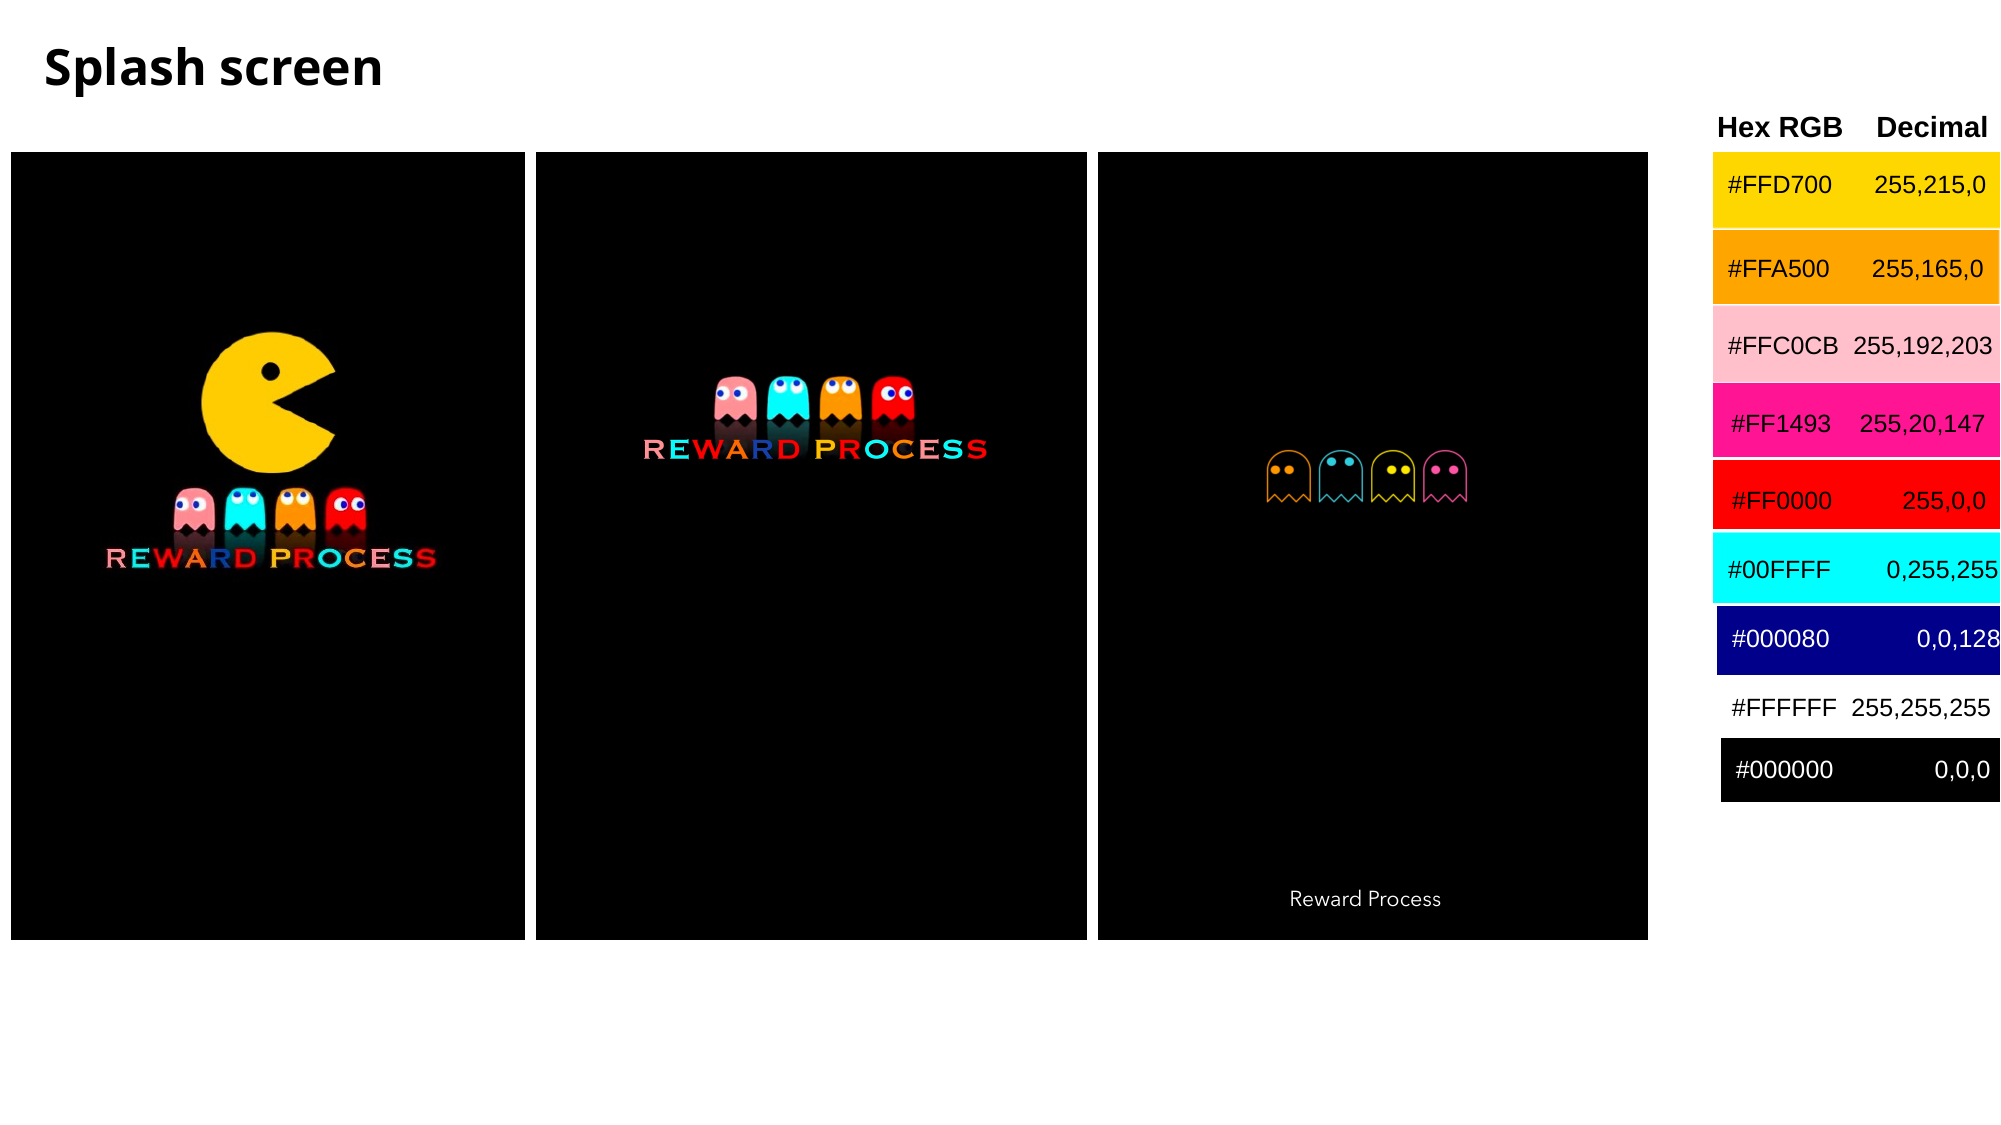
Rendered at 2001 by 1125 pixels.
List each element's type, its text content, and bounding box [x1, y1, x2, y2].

picture [1097, 152, 1648, 940]
picture [11, 152, 525, 940]
text_box #FFFFFF 255,255,255 [1717, 683, 2000, 729]
picture [1713, 152, 2000, 457]
picture [536, 152, 1087, 940]
picture [1721, 738, 2000, 802]
title Splash screen [29, 0, 1755, 178]
picture [1713, 460, 2000, 603]
picture [1717, 606, 2000, 675]
text_box Hex RGB Decimal [1702, 100, 2000, 151]
